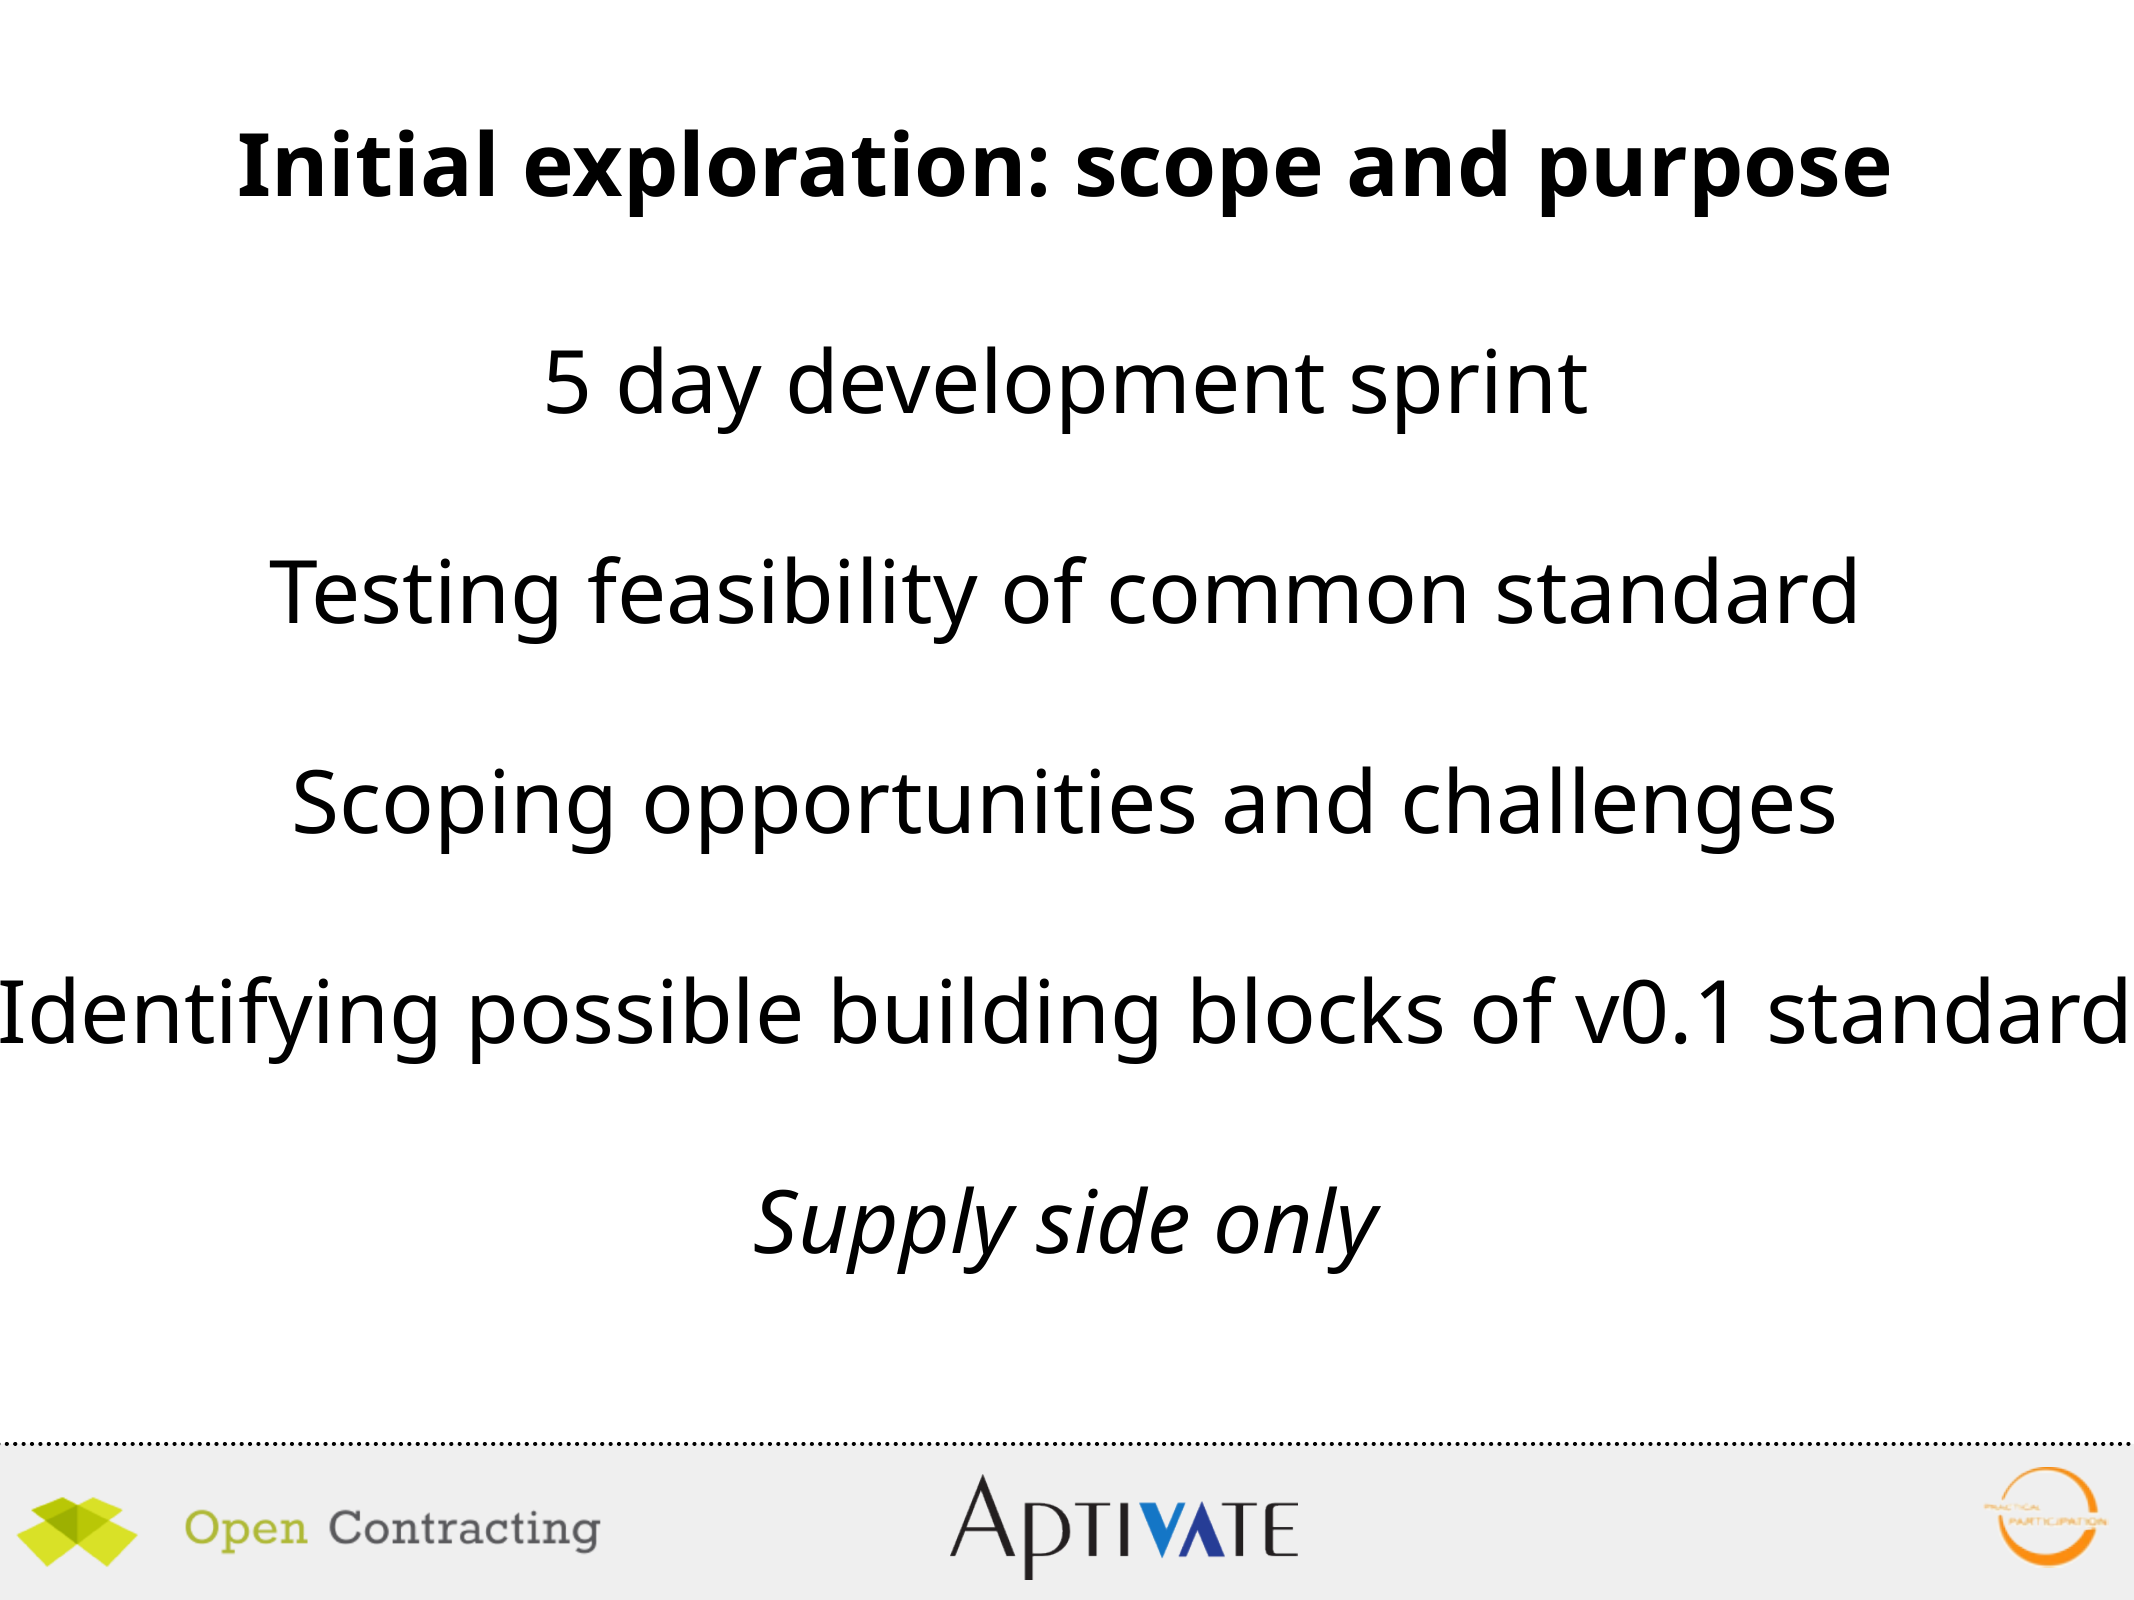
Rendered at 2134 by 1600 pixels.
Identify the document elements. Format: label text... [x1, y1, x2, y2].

picture [950, 1474, 1298, 1580]
picture [8, 1493, 626, 1569]
picture [1983, 1467, 2109, 1568]
text_box 5 day development sprint Testing feasibility of common standard Scoping opportunities and challenges Identifying possible building blocks of v0.1 standard Supply side only [0, 326, 2134, 1272]
text_box Initial exploration: scope and purpose [237, 108, 1894, 215]
